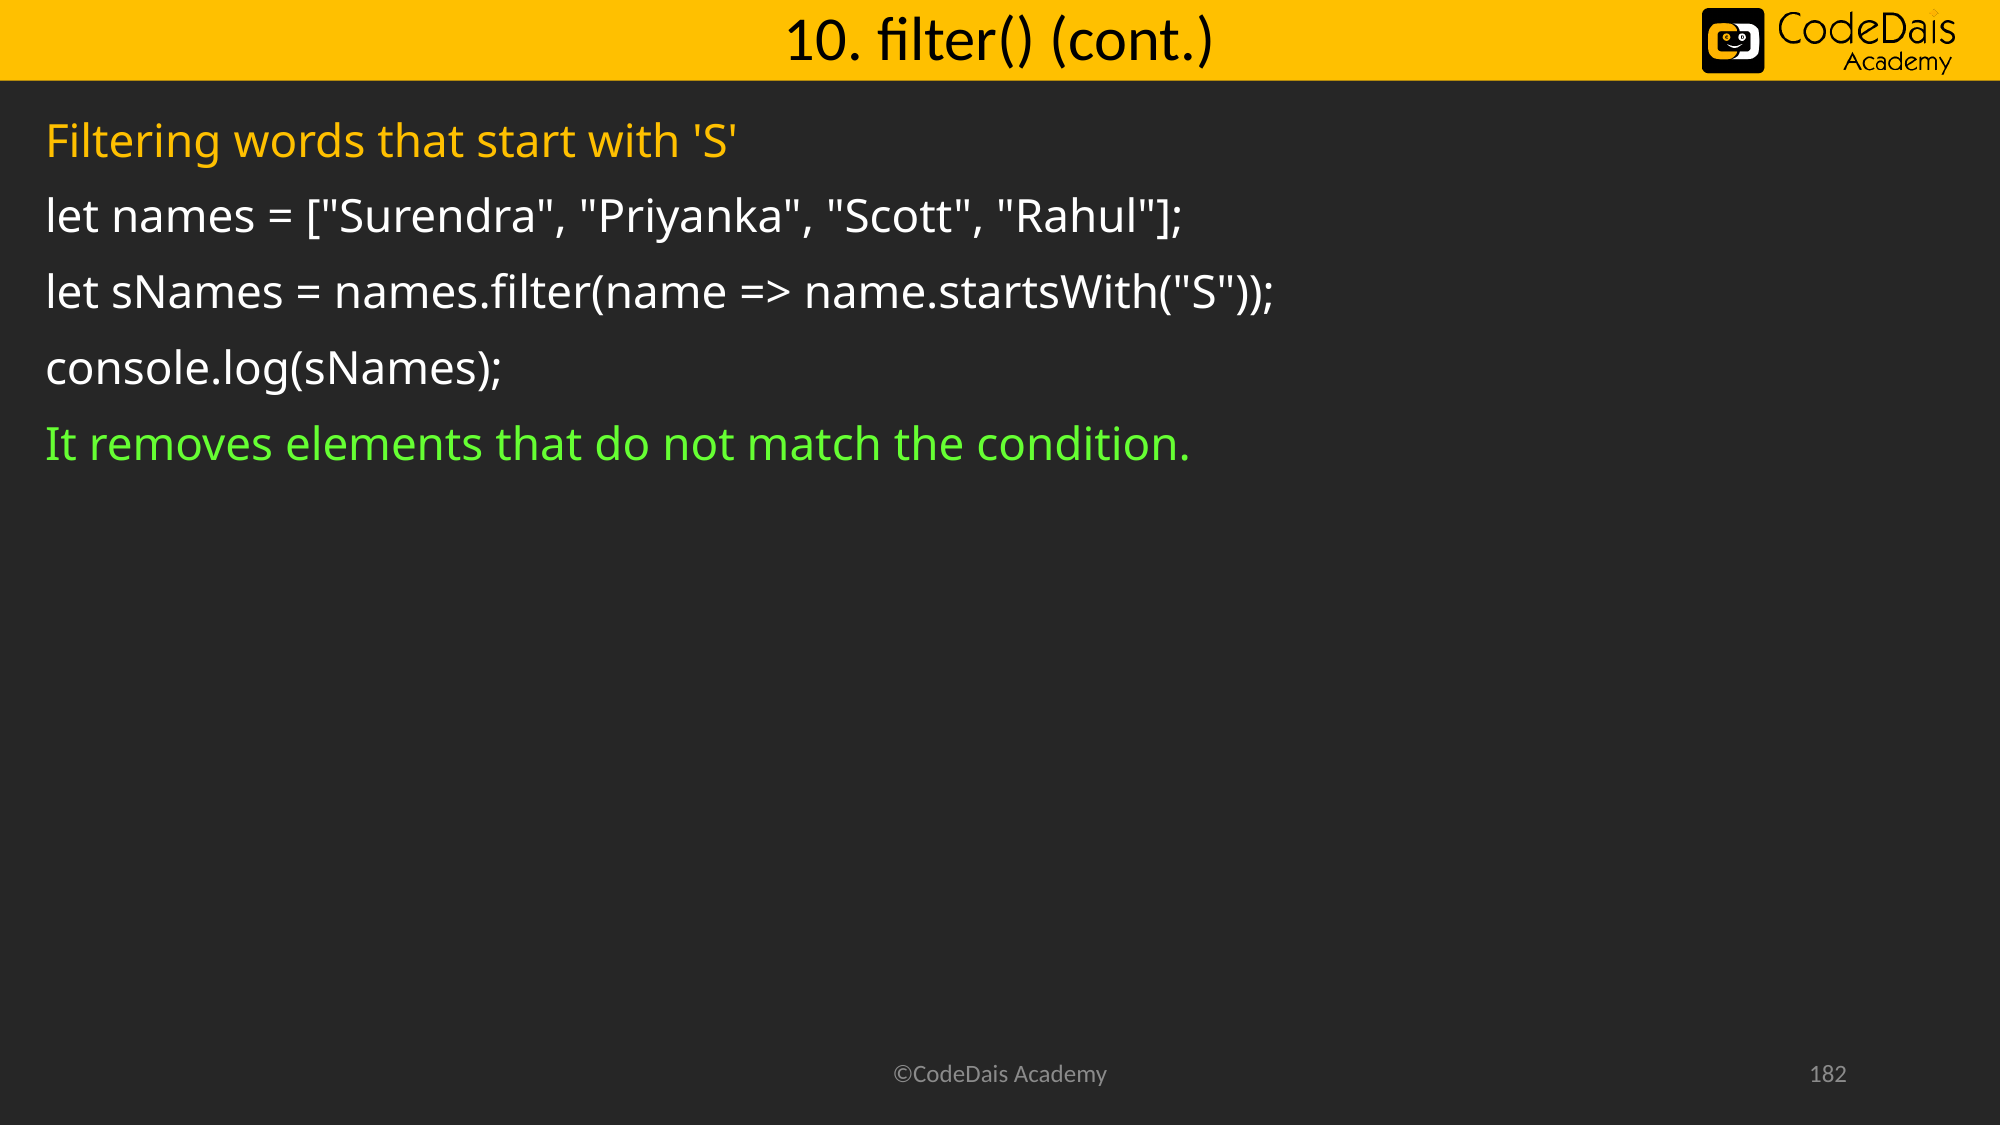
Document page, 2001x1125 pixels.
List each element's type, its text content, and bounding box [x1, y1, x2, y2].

list Filtering words that start with 'S' let names = ["Surendra", "Priyanka", "Scott", "Rahul"]; let sNames = names.filter(name => name.startsWith("S")); console.log(sNames); It removes elements that do not match the condition. [30, 103, 2000, 1043]
picture [1702, 8, 1955, 75]
slide_number 182 [1412, 1042, 1863, 1103]
title 10. filter() (cont.) [0, 0, 2000, 81]
footer ©CodeDais Academy [662, 1042, 1338, 1103]
